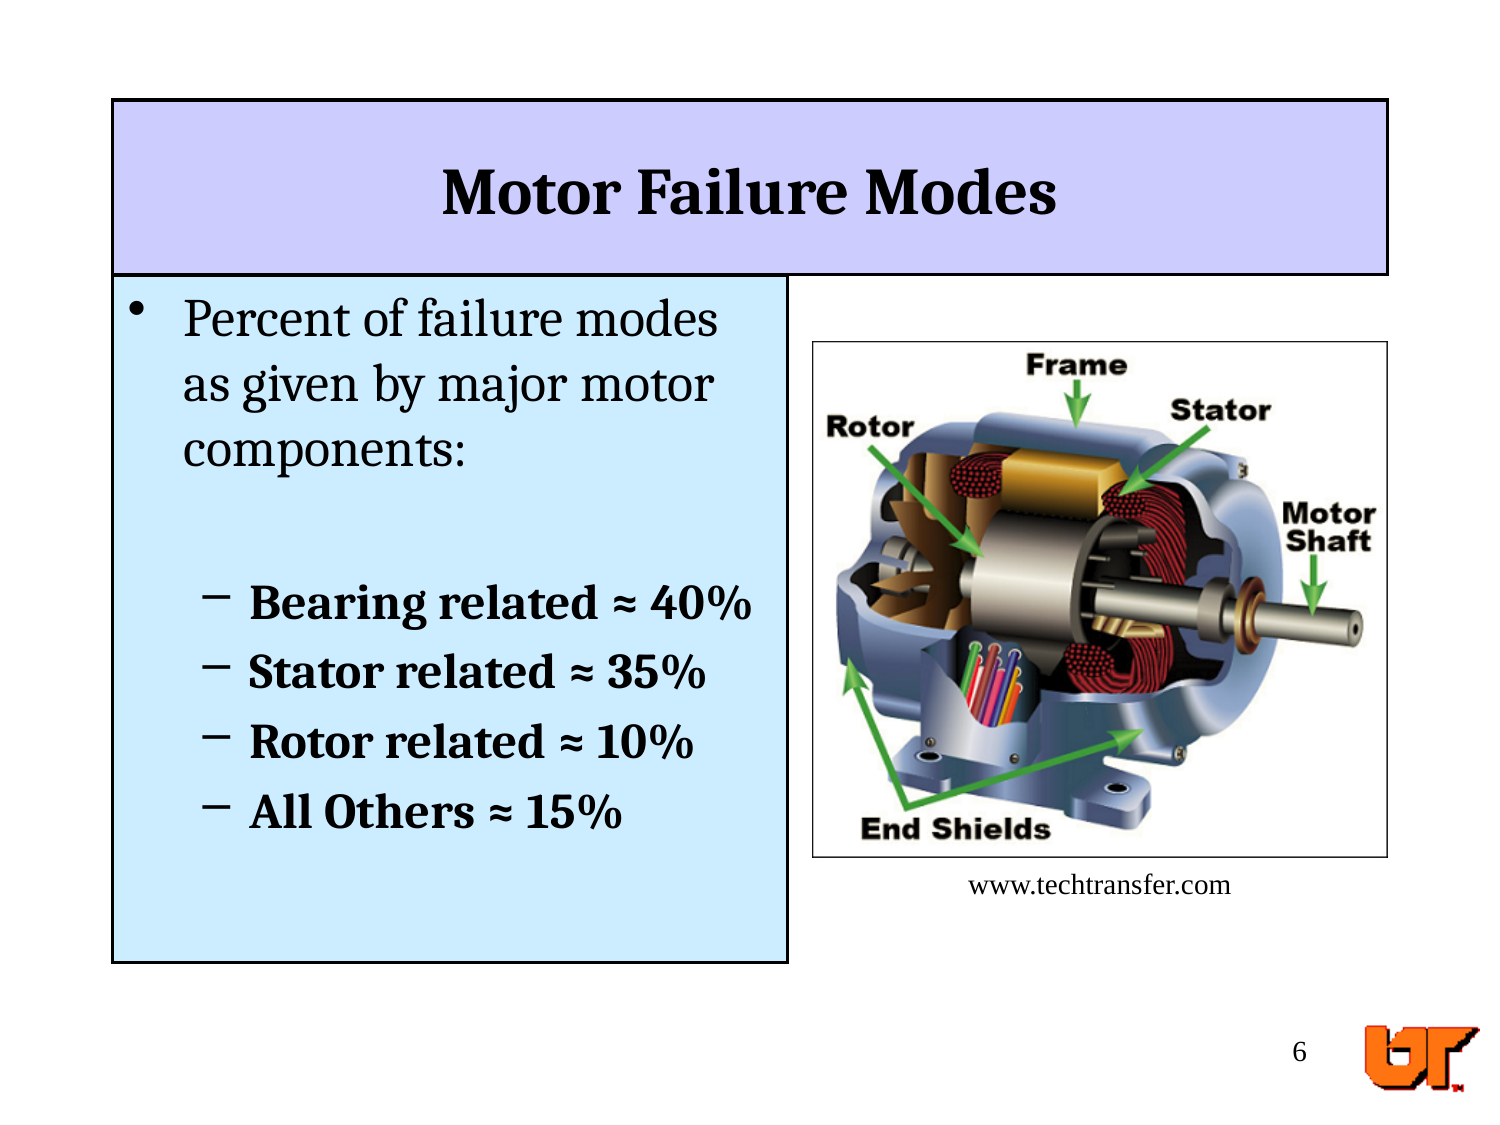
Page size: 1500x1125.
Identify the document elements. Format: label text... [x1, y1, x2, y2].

picture [1362, 1024, 1480, 1094]
slide_number 6 [1249, 1024, 1351, 1101]
picture [812, 341, 1388, 859]
list Percent of failure modes as given by major motor components: Bearing related ≈ 40% Stator related ≈ 35% Rotor related ≈ 10% All Others ≈ 15% [111, 273, 789, 964]
title Motor Failure Modes [111, 98, 1389, 276]
text_box www.techtransfer.com [953, 866, 1247, 908]
